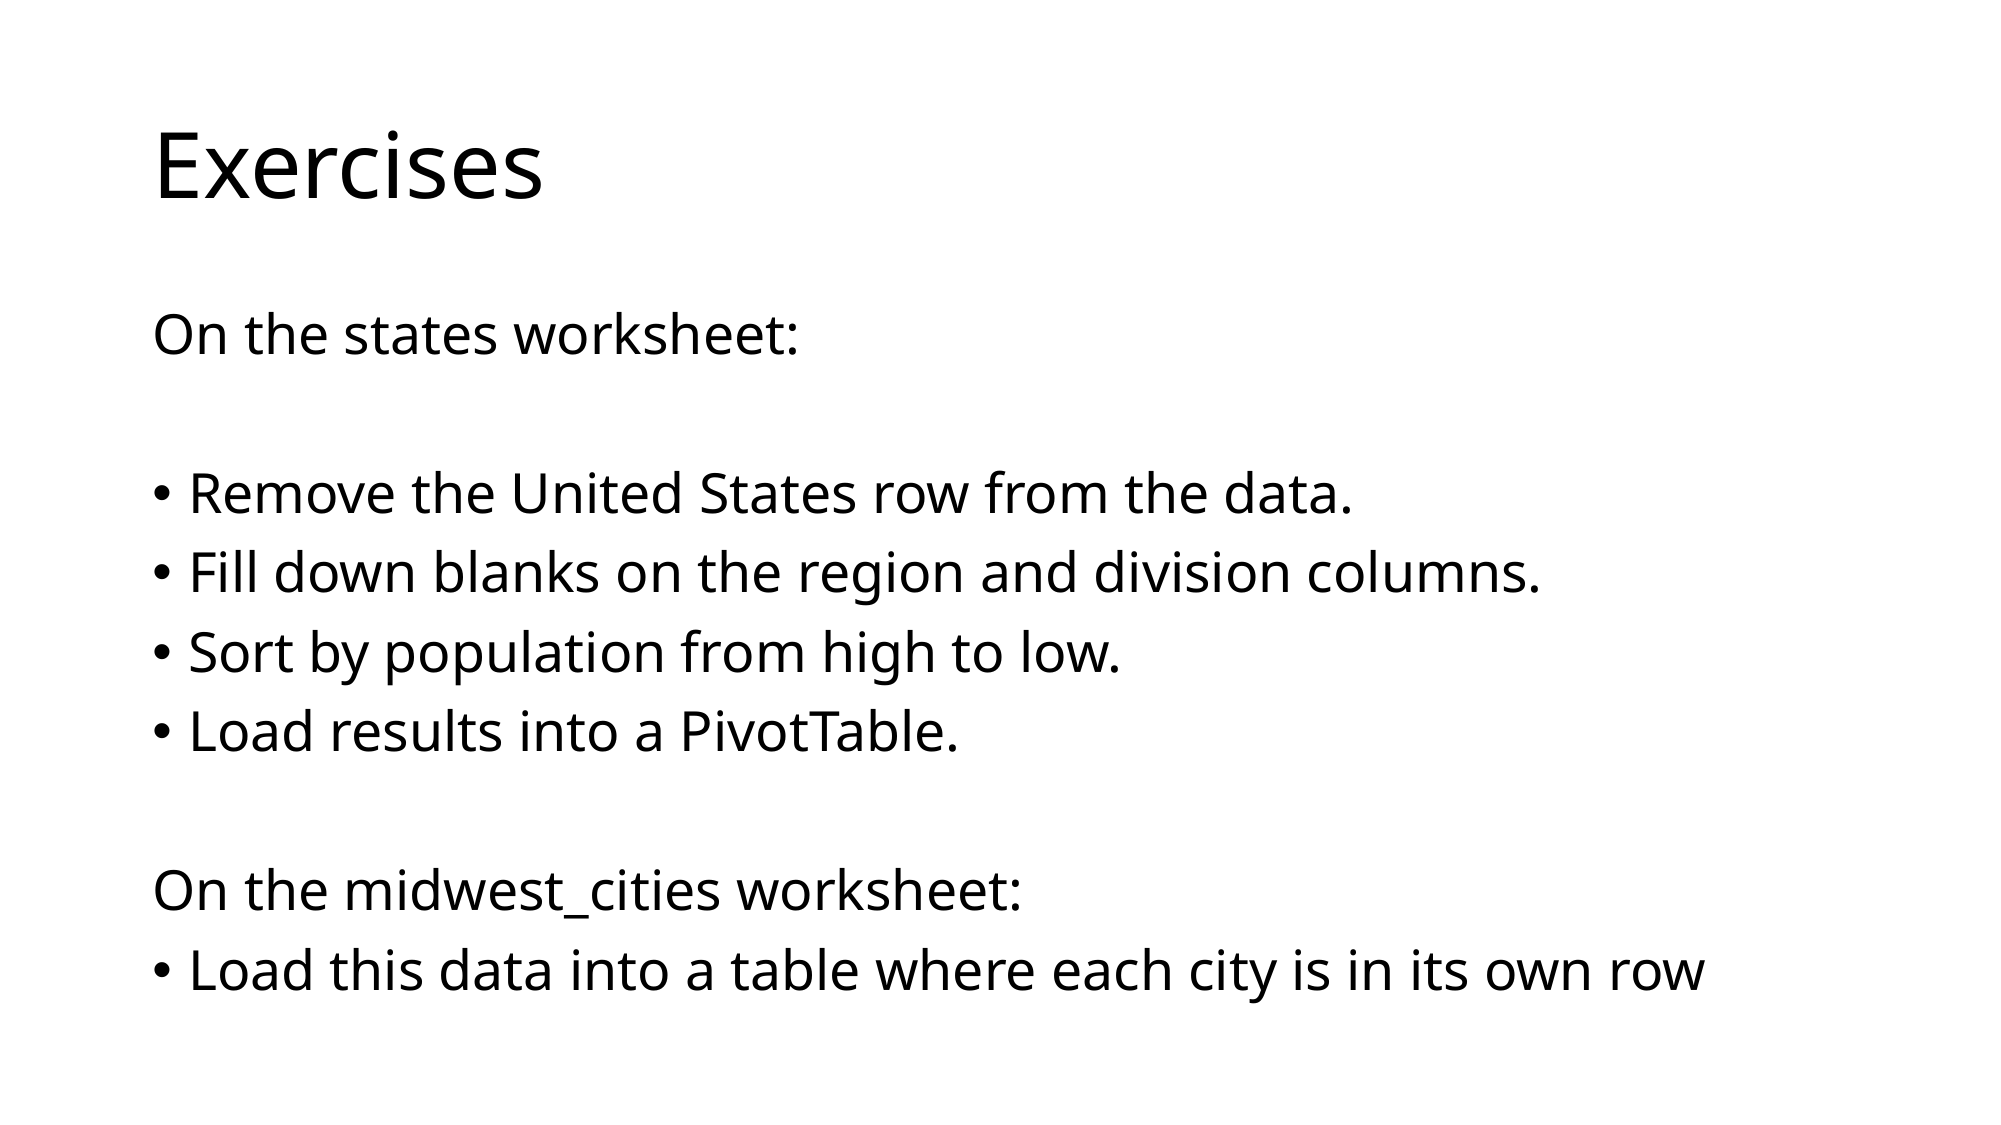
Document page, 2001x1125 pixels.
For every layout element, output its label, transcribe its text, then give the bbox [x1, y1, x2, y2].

title Exercises [137, 59, 1863, 278]
list On the states worksheet: Remove the United States row from the data. Fill down blanks on the region and division columns. Sort by population from high to low. Load results into a PivotTable. On the midwest_cities worksheet: Load this data into a table where each city is in its own row [137, 299, 1863, 1014]
